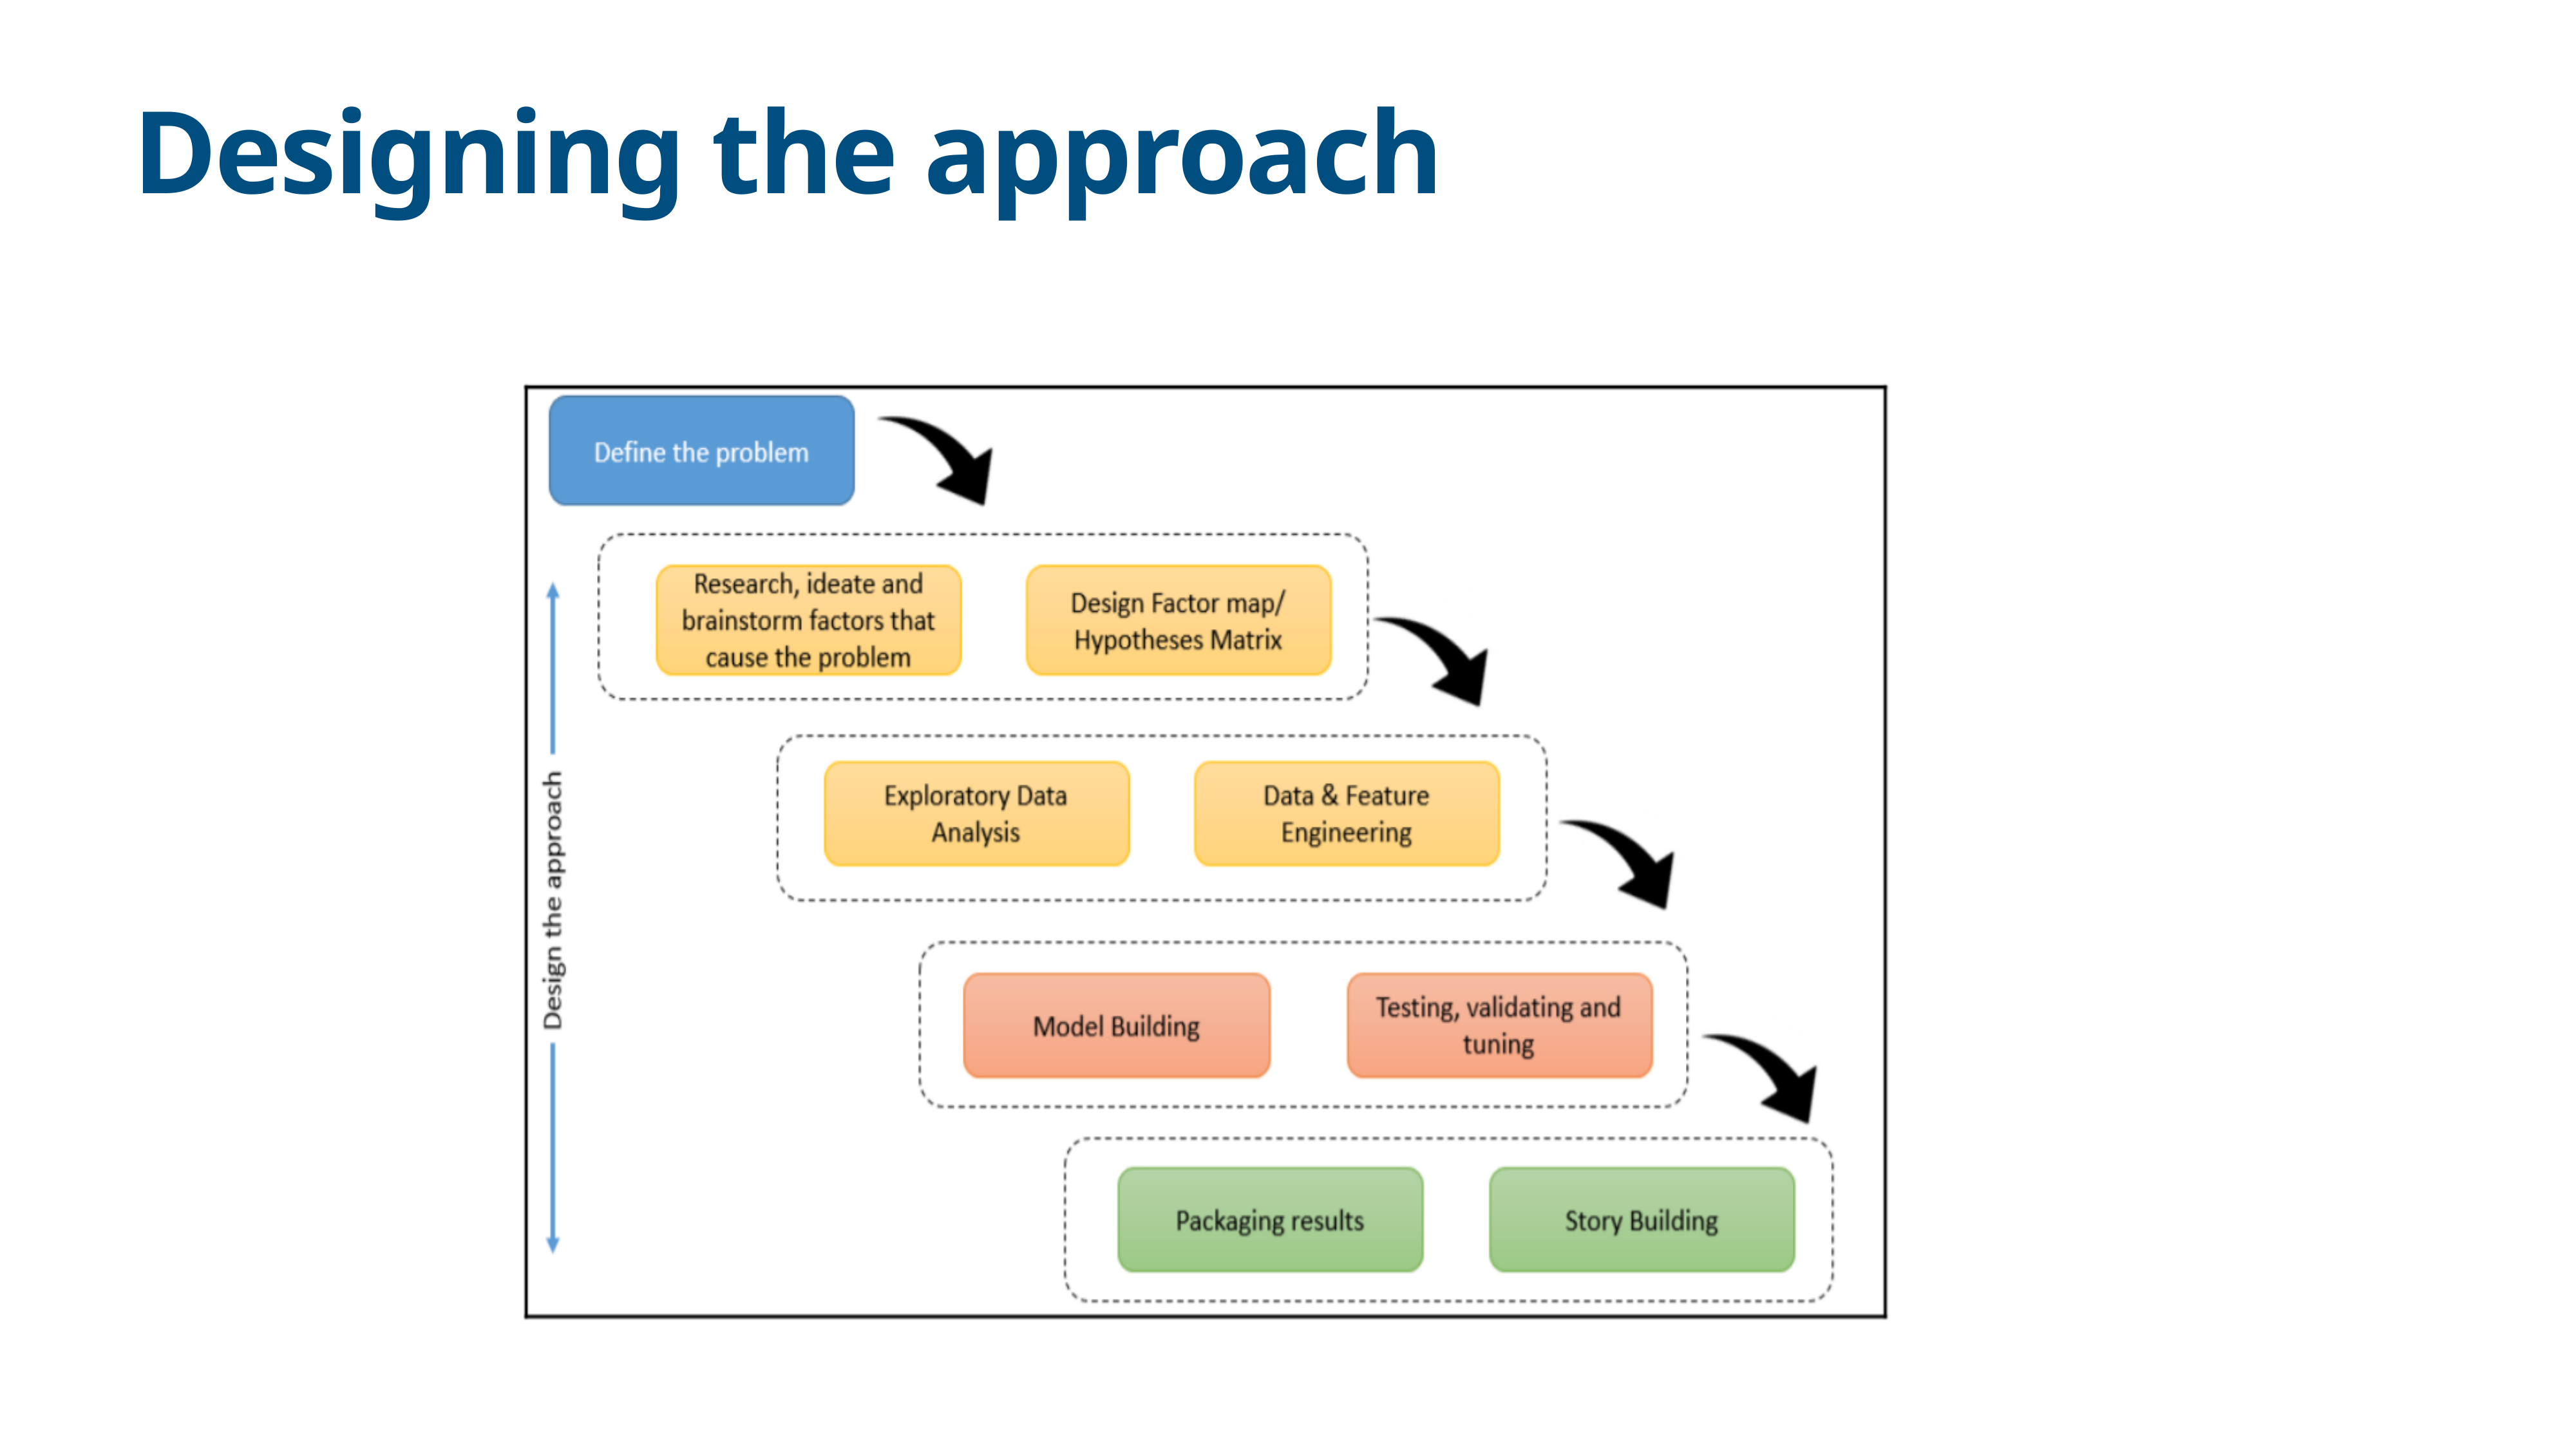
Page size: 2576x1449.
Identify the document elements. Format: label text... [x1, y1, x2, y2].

title Designing the approach [127, 100, 2449, 252]
picture [507, 350, 1911, 1343]
